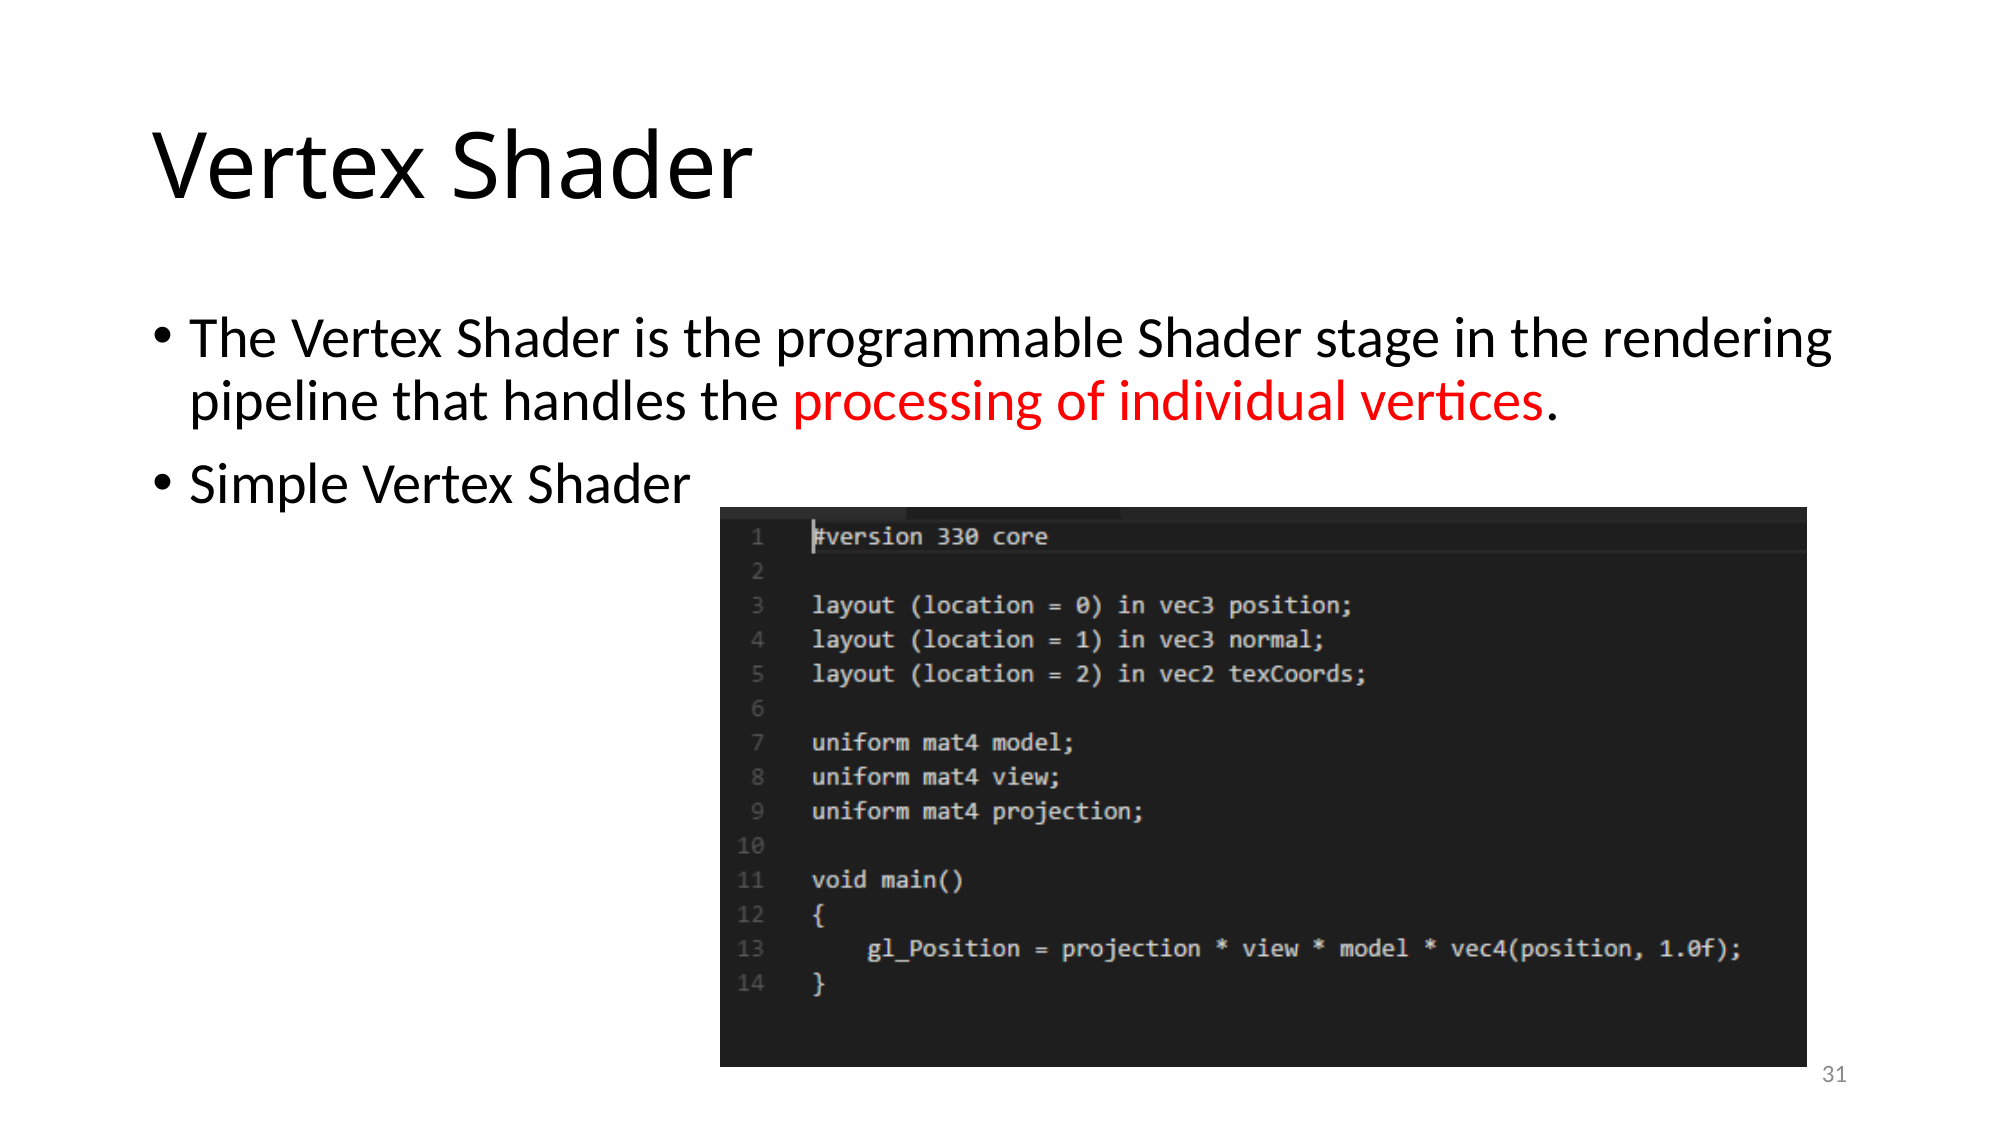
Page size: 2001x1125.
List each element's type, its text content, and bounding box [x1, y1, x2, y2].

list The Vertex Shader is the programmable Shader stage in the rendering pipeline that handles the processing of individual vertices. Simple Vertex Shader [137, 299, 1863, 1014]
slide_number 31 [1412, 1042, 1863, 1103]
picture [720, 507, 1807, 1067]
title Vertex Shader [137, 59, 1863, 278]
